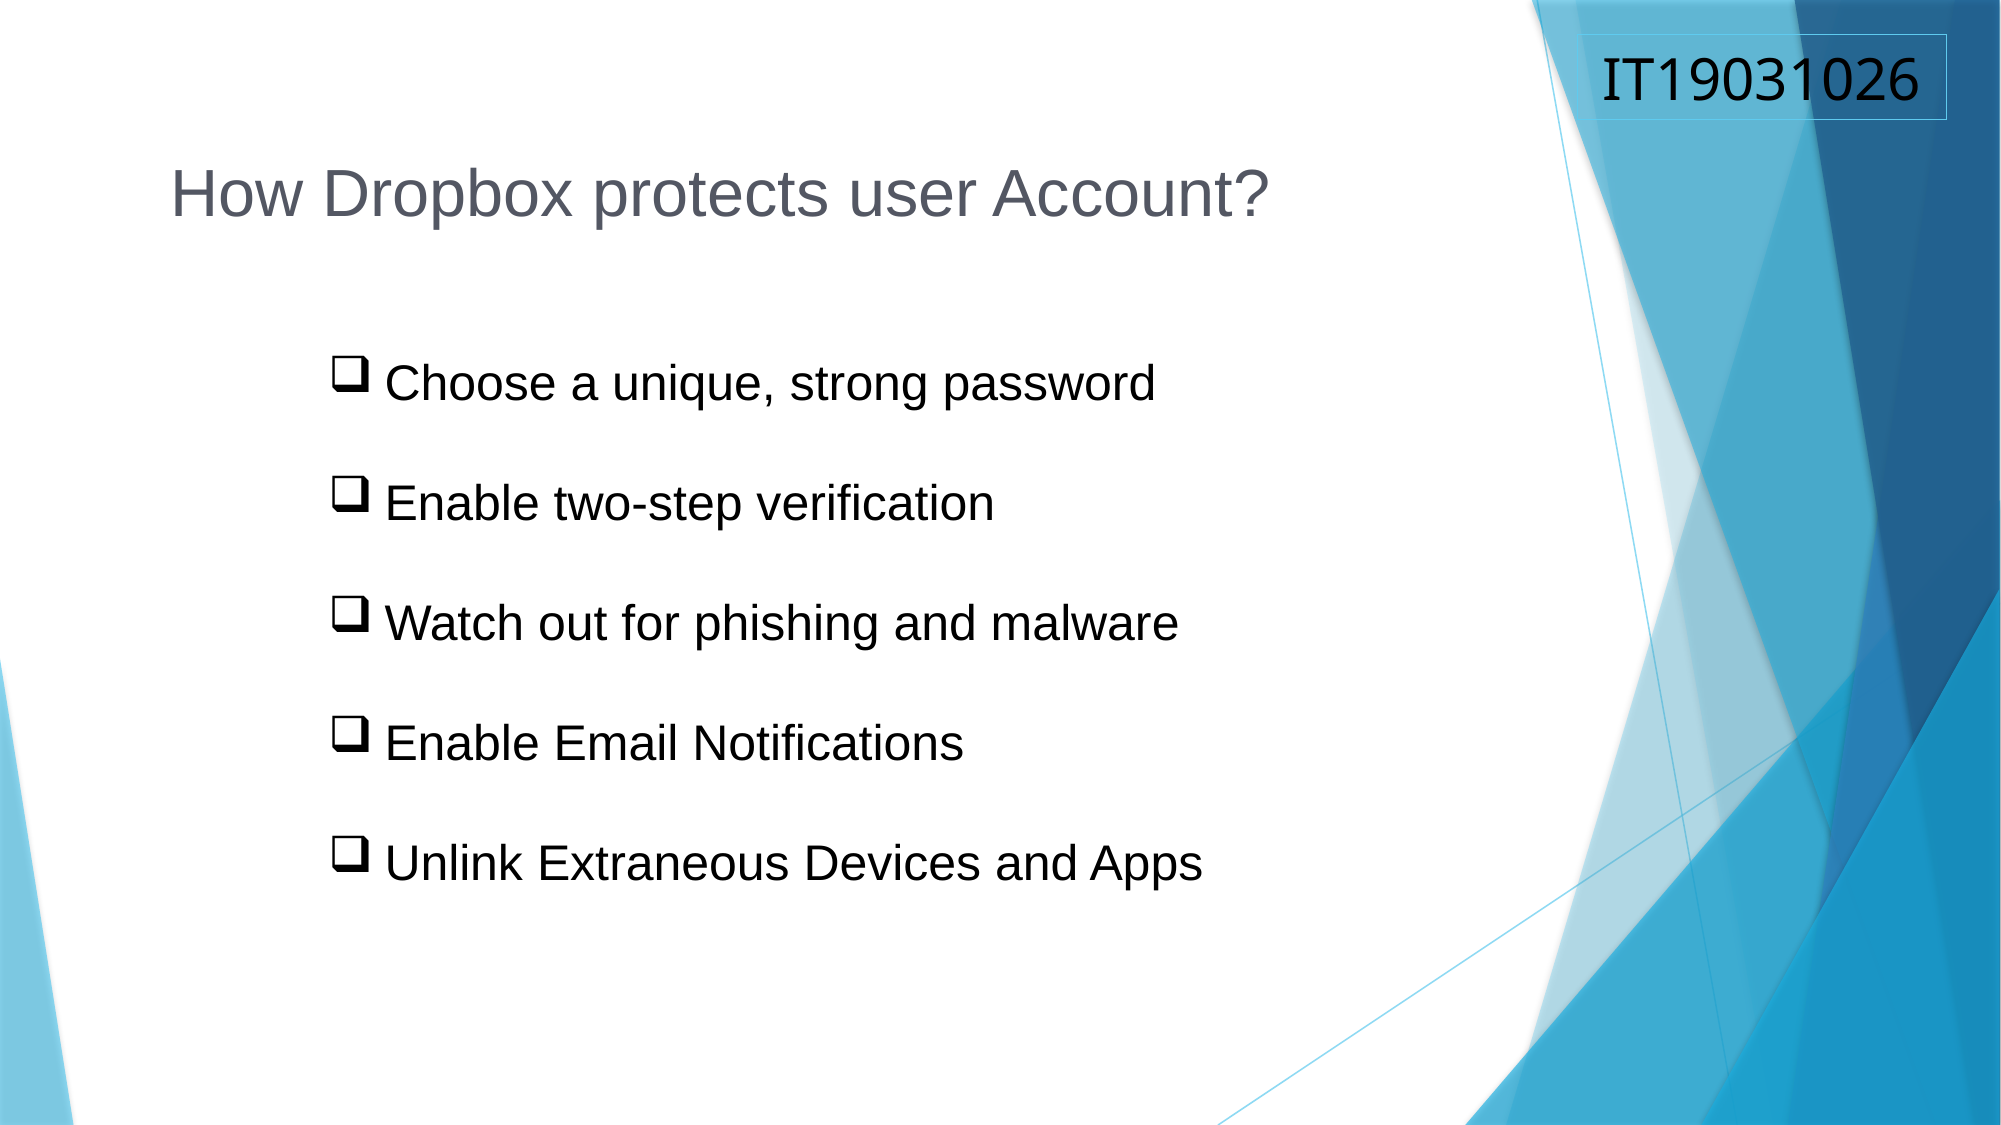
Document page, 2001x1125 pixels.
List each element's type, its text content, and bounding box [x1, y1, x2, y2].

text_box Choose a unique, strong password Enable two-step verification Watch out for phishing and malware Enable Email Notifications Unlink Extraneous Devices and Apps [313, 342, 1495, 1018]
text_box IT19031026 [1577, 34, 1947, 120]
text_box How Dropbox protects user Account? [155, 142, 1287, 237]
